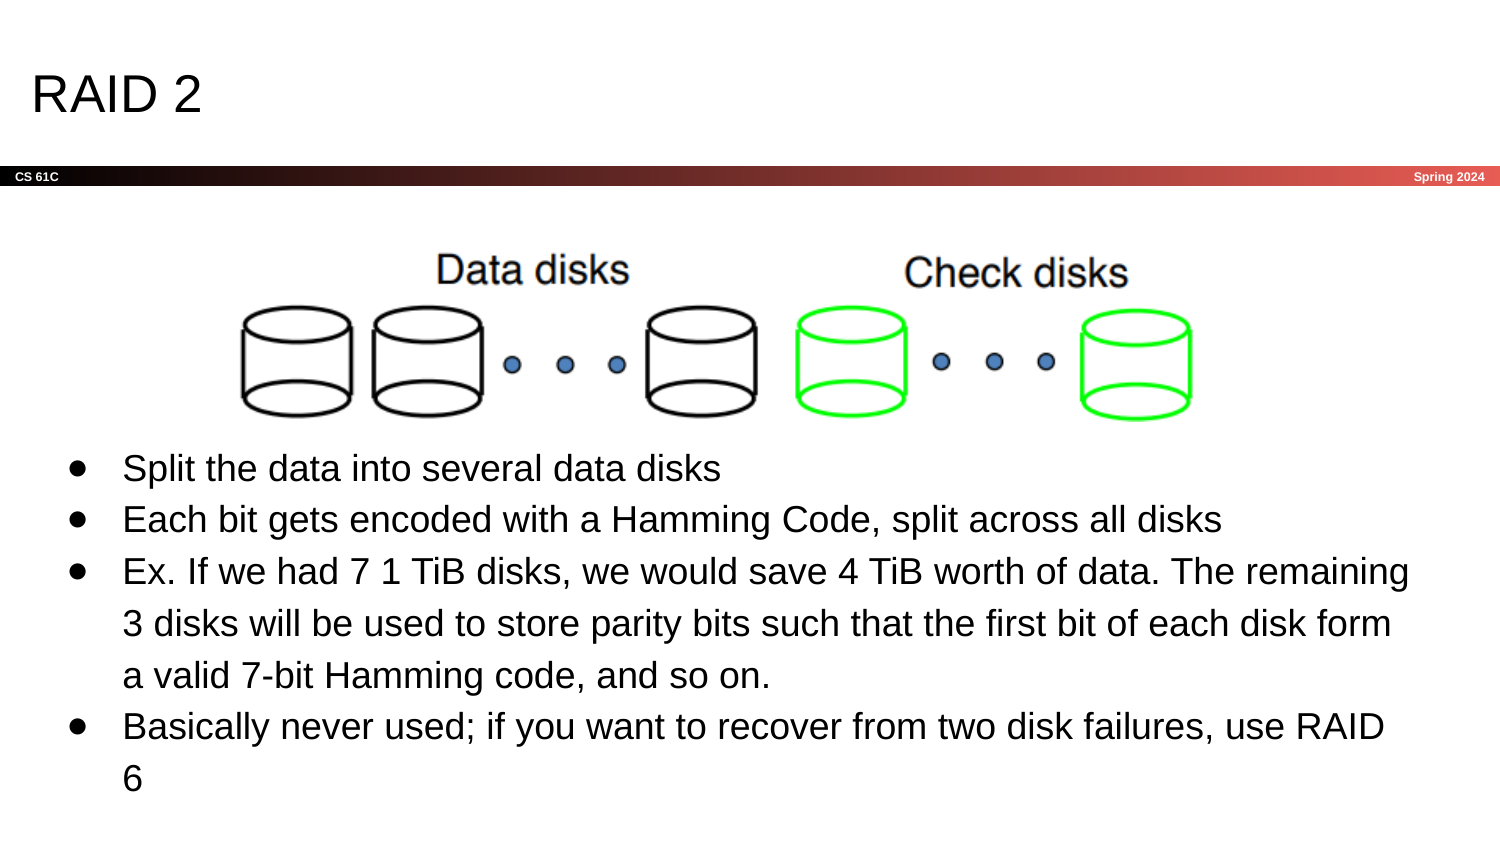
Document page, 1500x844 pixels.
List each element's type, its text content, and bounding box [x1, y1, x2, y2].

list Split the data into several data disks Each bit gets encoded with a Hamming Code, split across all disks Ex. If we had 7 1 TiB disks, we would save 4 TiB worth of data. The remaining 3 disks will be used to store parity bits such that the first bit of each disk form a valid 7-bit Hamming code, and so on. Basically never used; if you want to recover from two disk failures, use RAID 6 [32, 421, 1431, 823]
picture [206, 223, 1257, 423]
title RAID 2 [16, 44, 1415, 139]
